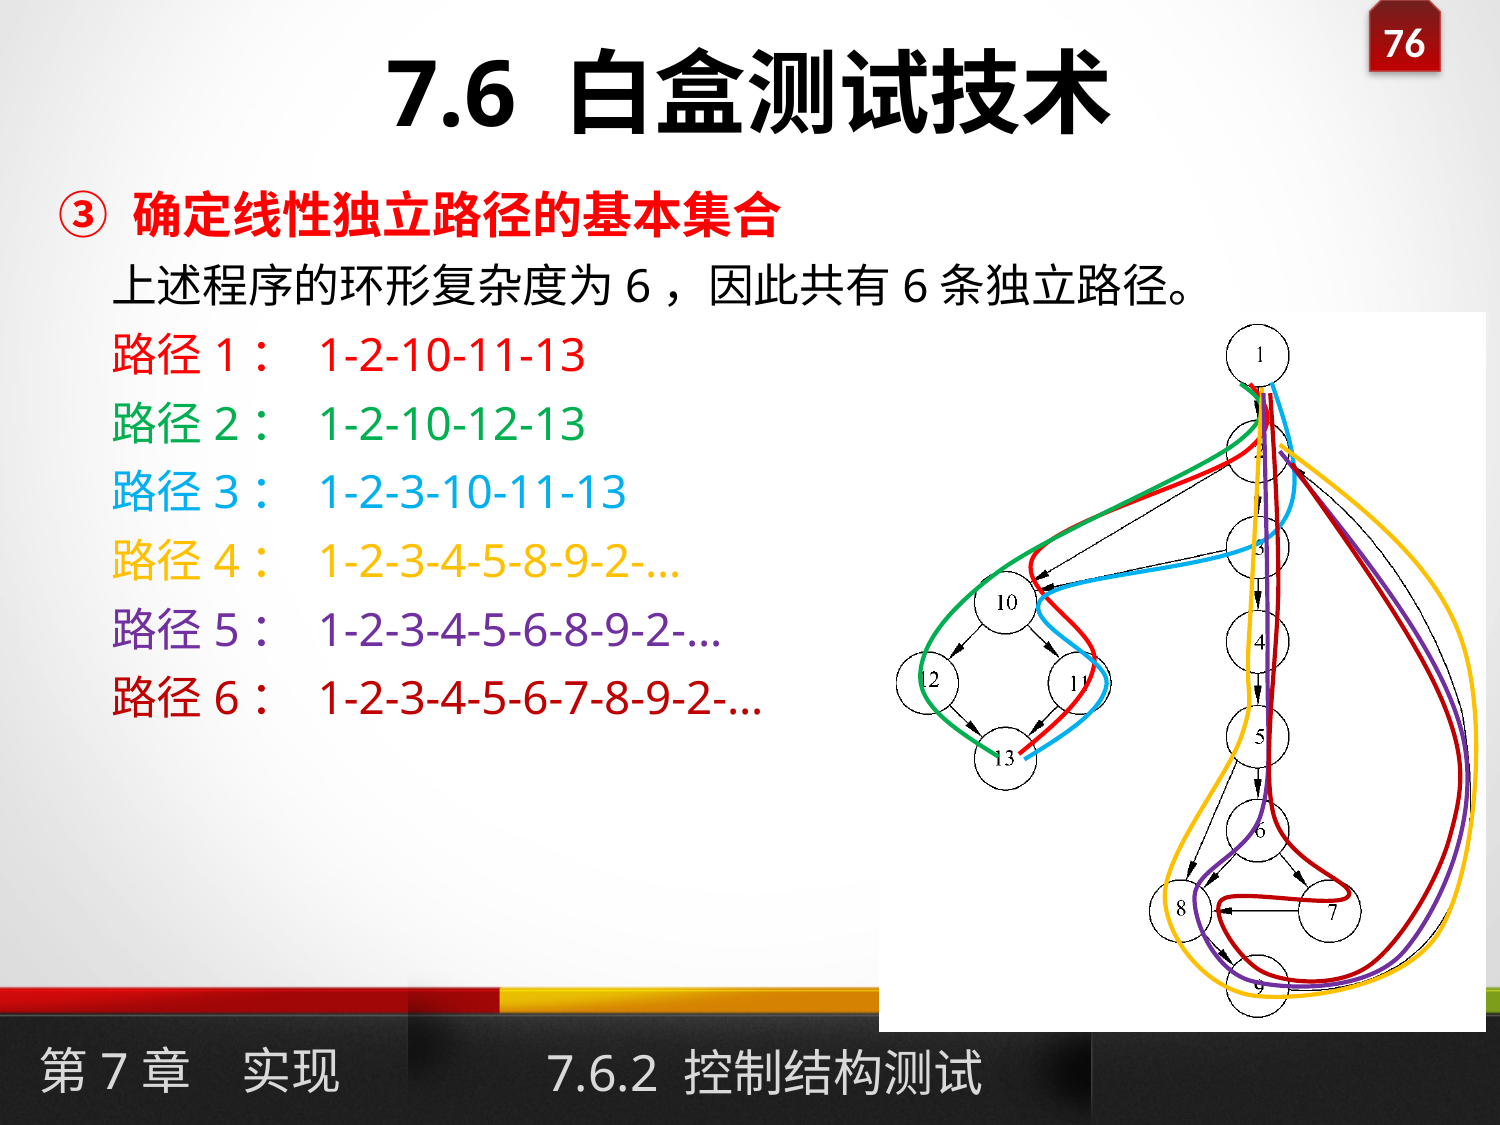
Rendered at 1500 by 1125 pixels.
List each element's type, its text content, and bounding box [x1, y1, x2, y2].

title 7.6 白盒测试技术 [74, 0, 1426, 160]
text_box ③ 确定线性独立路径的基本集合 上述程序的环形复杂度为6，因此共有6条独立路径。 路径1： 1-2-10-11-13 路径2： 1-2-10-12-13 路径3： 1-2-3-10-11-13 路径4： 1-2-3-4-5-8-9-2-… 路径5： 1-2-3-4-5-6-8-9-2-… 路径6： 1-2-3-4-5-6-7-8-9-2-… [44, 160, 1456, 732]
text_box 7.6.2 控制结构测试 [458, 1032, 1073, 1111]
text_box 第7章 实现 [0, 1032, 380, 1108]
picture [0, 0, 1500, 1125]
